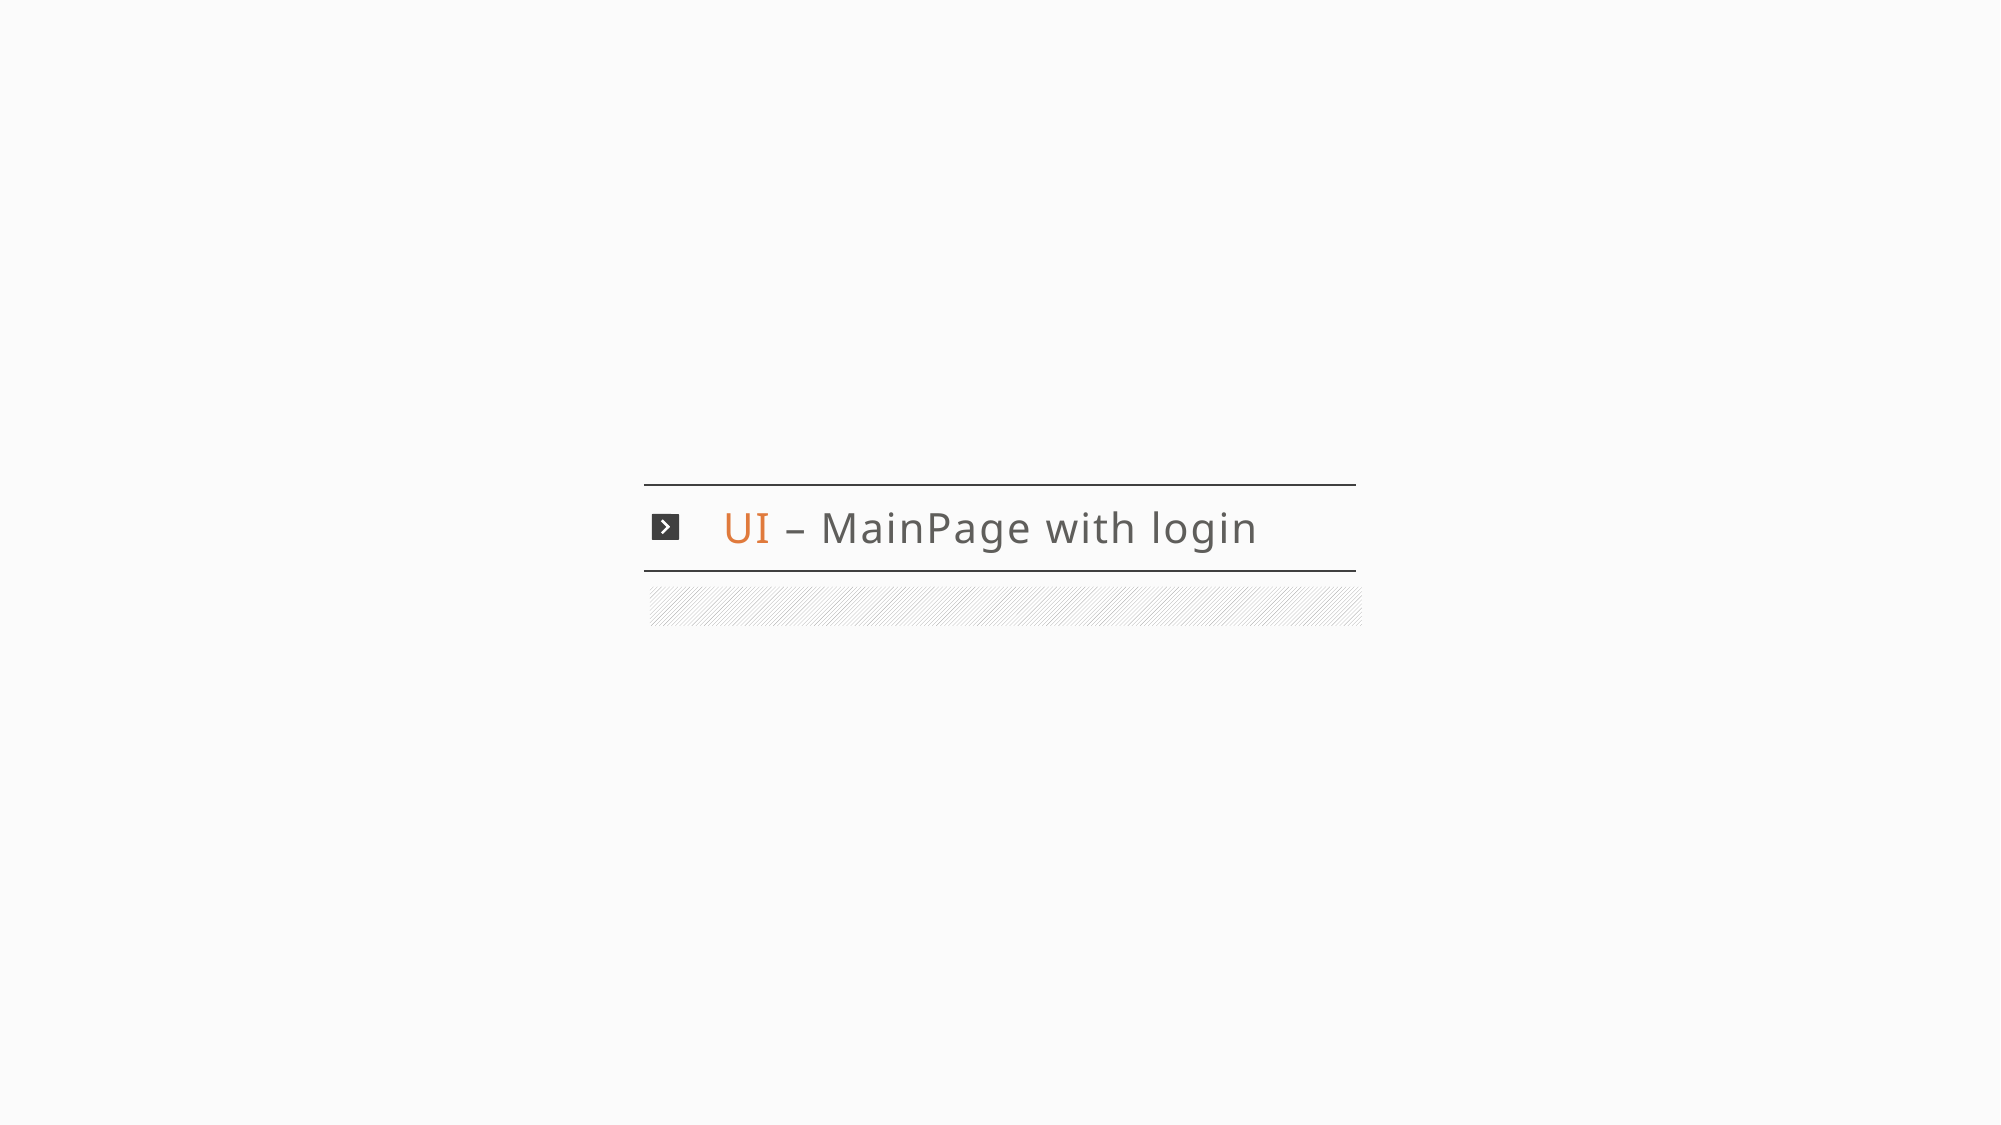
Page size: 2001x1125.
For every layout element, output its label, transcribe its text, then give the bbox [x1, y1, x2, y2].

text_box UI – MainPage with login [651, 494, 1330, 560]
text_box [651, 513, 680, 540]
text_box [649, 586, 1363, 627]
